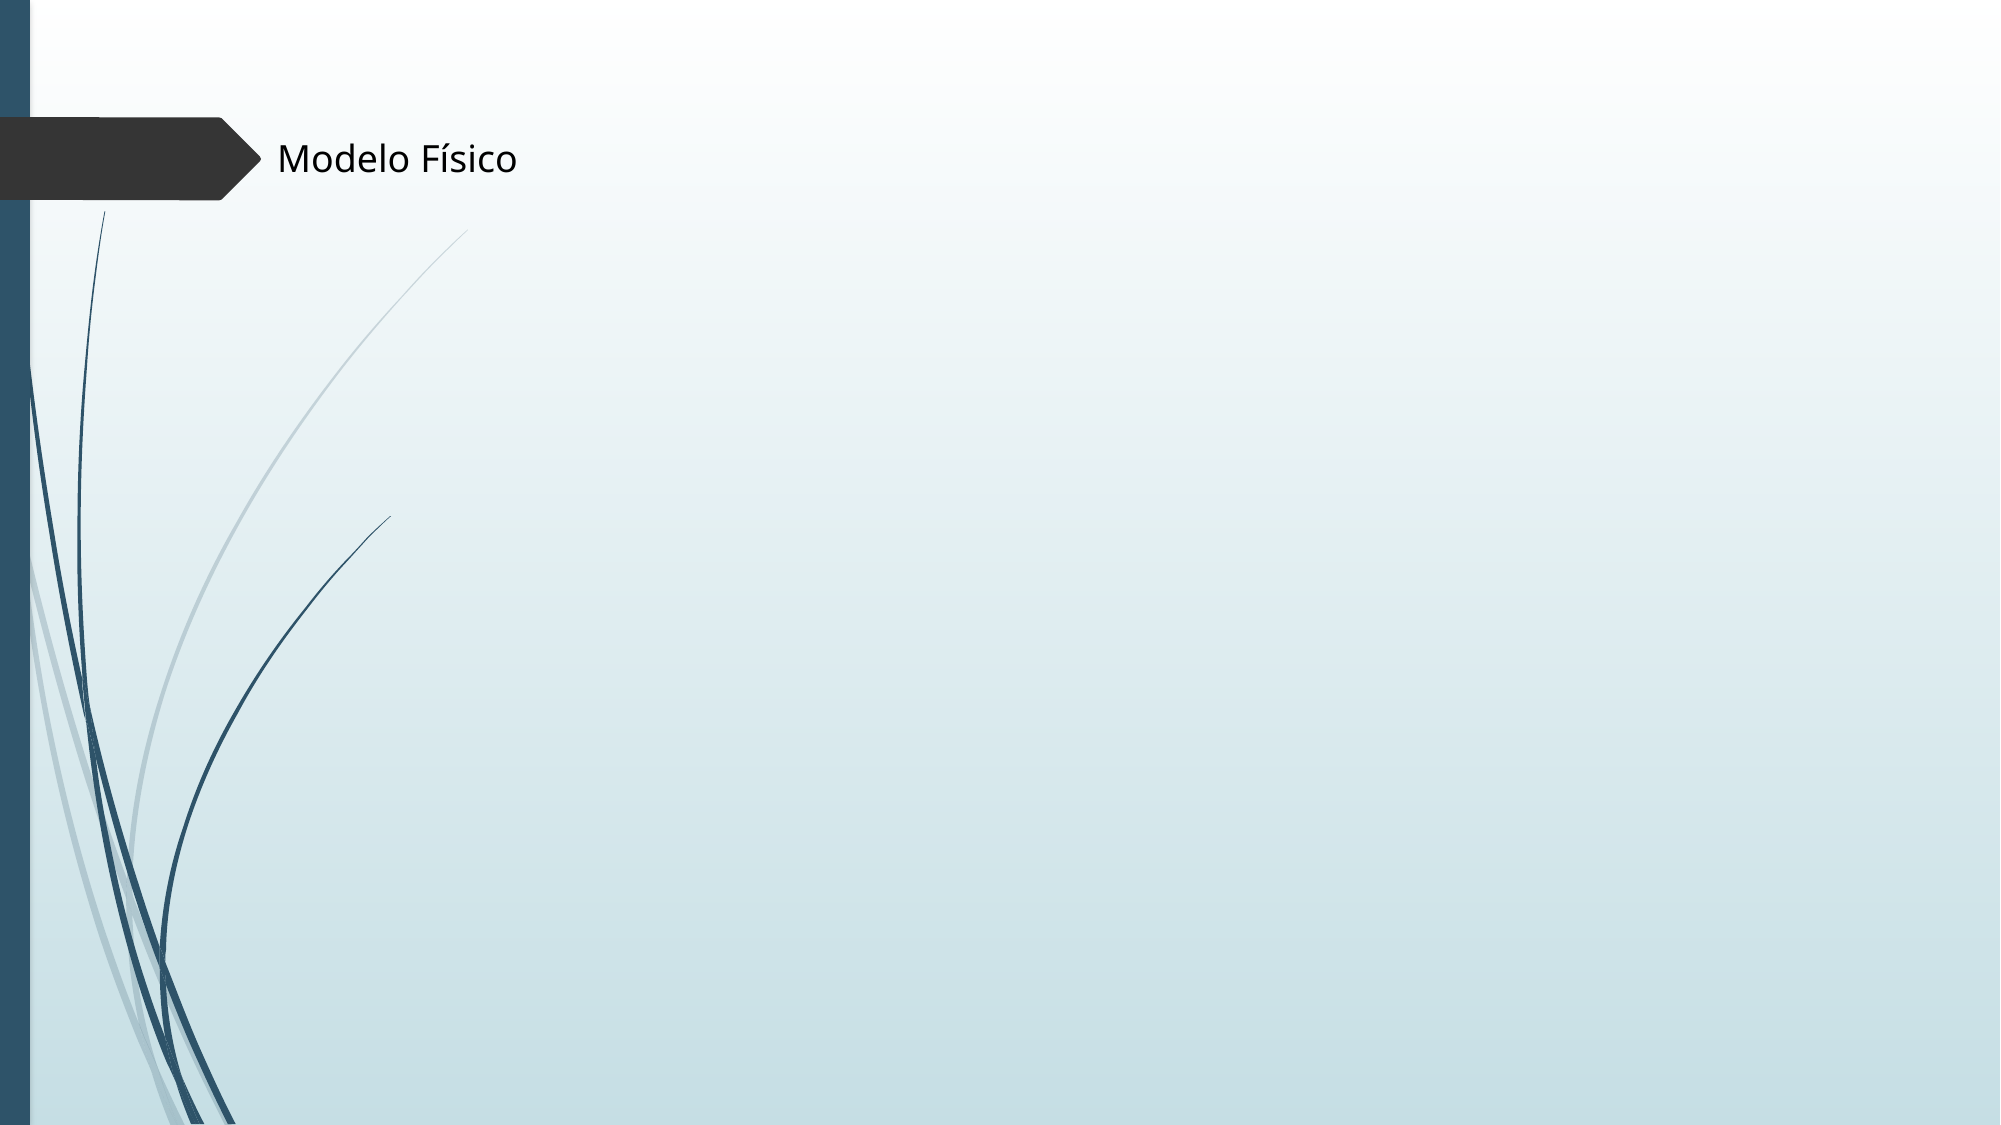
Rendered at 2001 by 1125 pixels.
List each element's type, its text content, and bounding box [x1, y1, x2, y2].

text_box Modelo Físico [262, 127, 871, 188]
